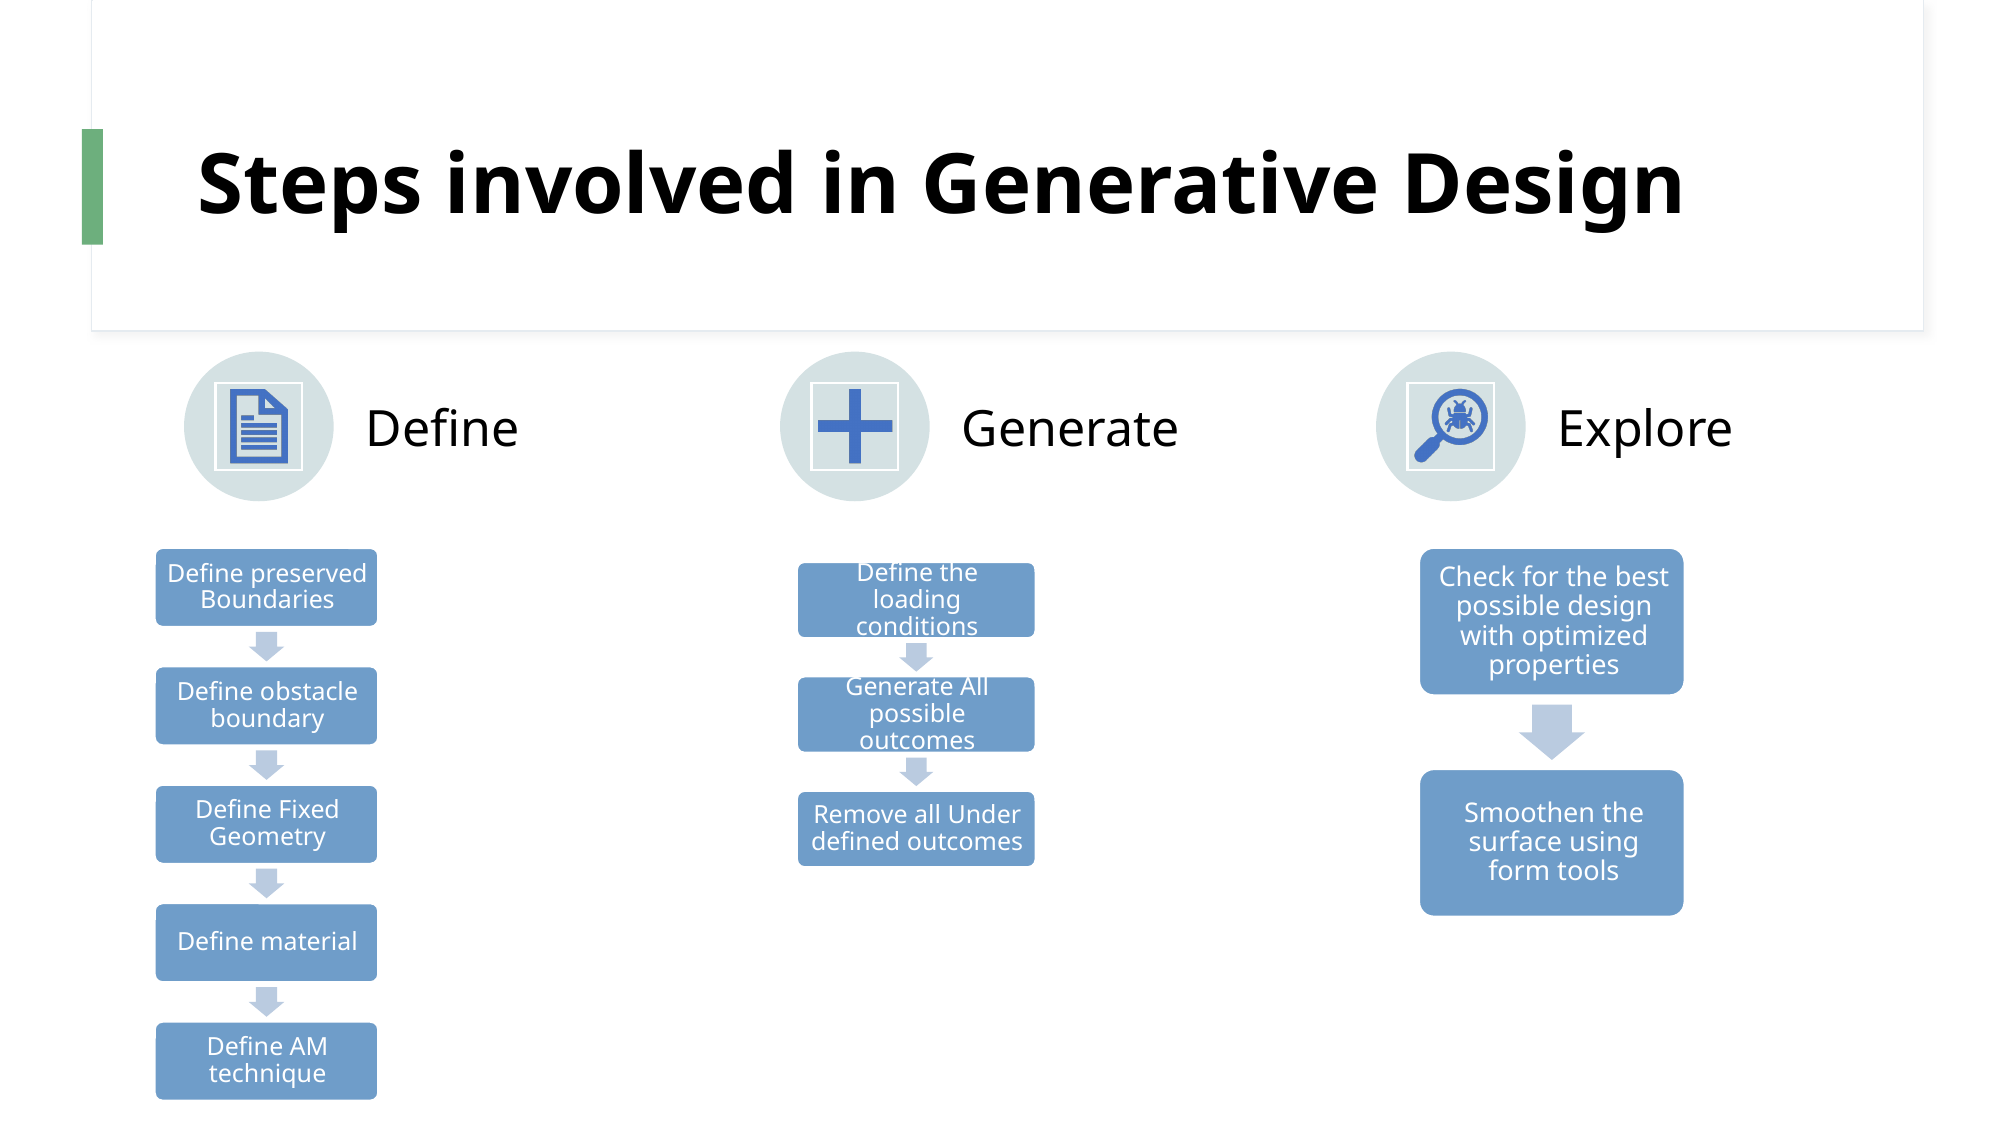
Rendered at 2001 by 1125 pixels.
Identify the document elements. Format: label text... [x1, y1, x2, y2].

title Steps involved in Generative Design [183, 90, 1851, 161]
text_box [0, 547, 635, 1101]
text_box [785, 561, 1048, 868]
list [149, 161, 1946, 692]
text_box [1407, 547, 1696, 917]
